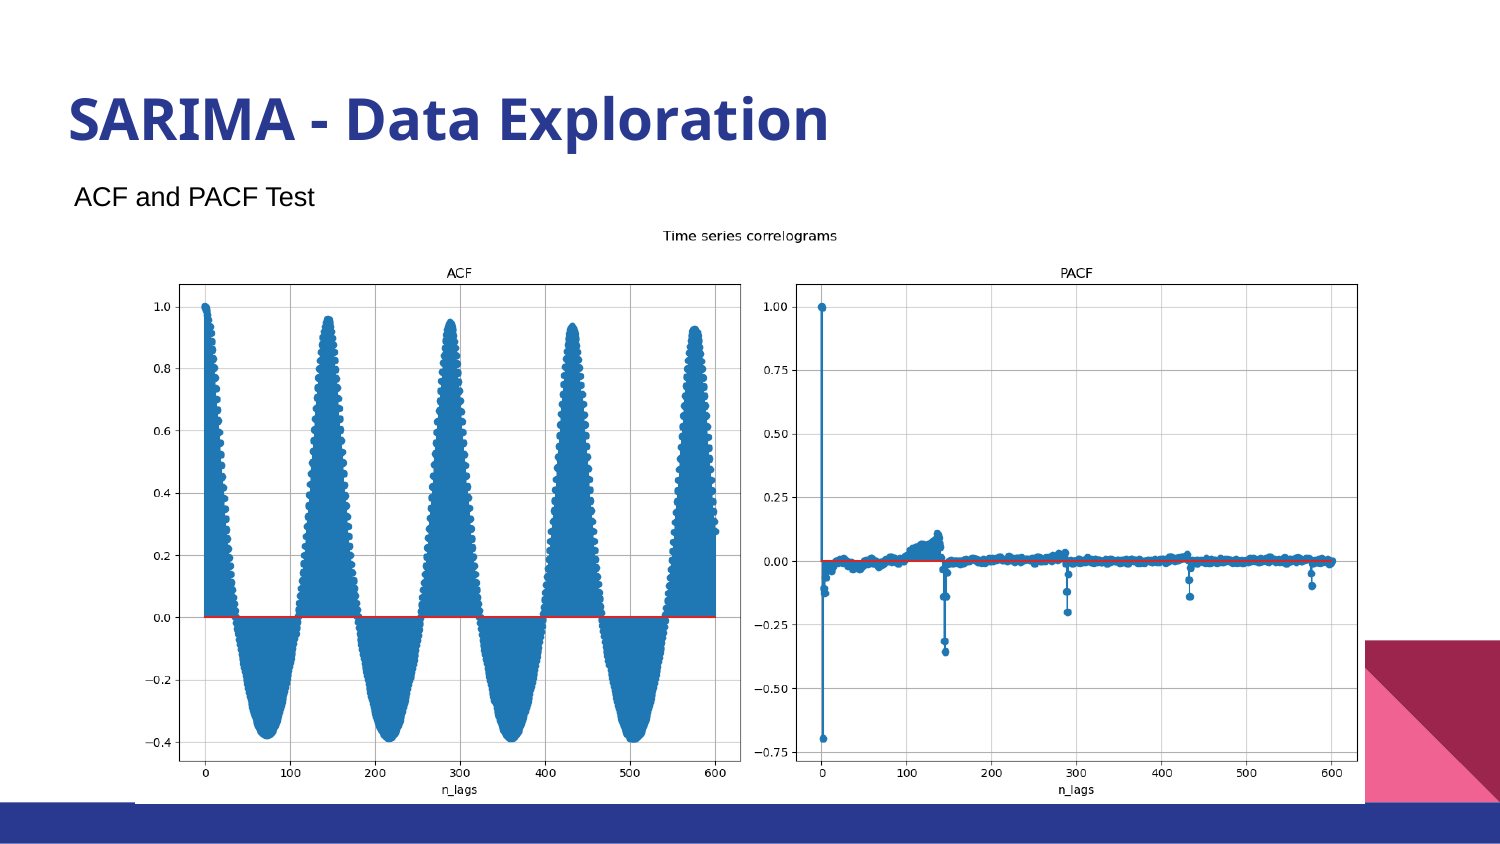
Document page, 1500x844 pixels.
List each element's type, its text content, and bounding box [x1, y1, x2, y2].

picture [135, 222, 1365, 805]
title SARIMA - Data Exploration [51, 67, 1449, 167]
text_box ACF and PACF Test [74, 177, 665, 212]
